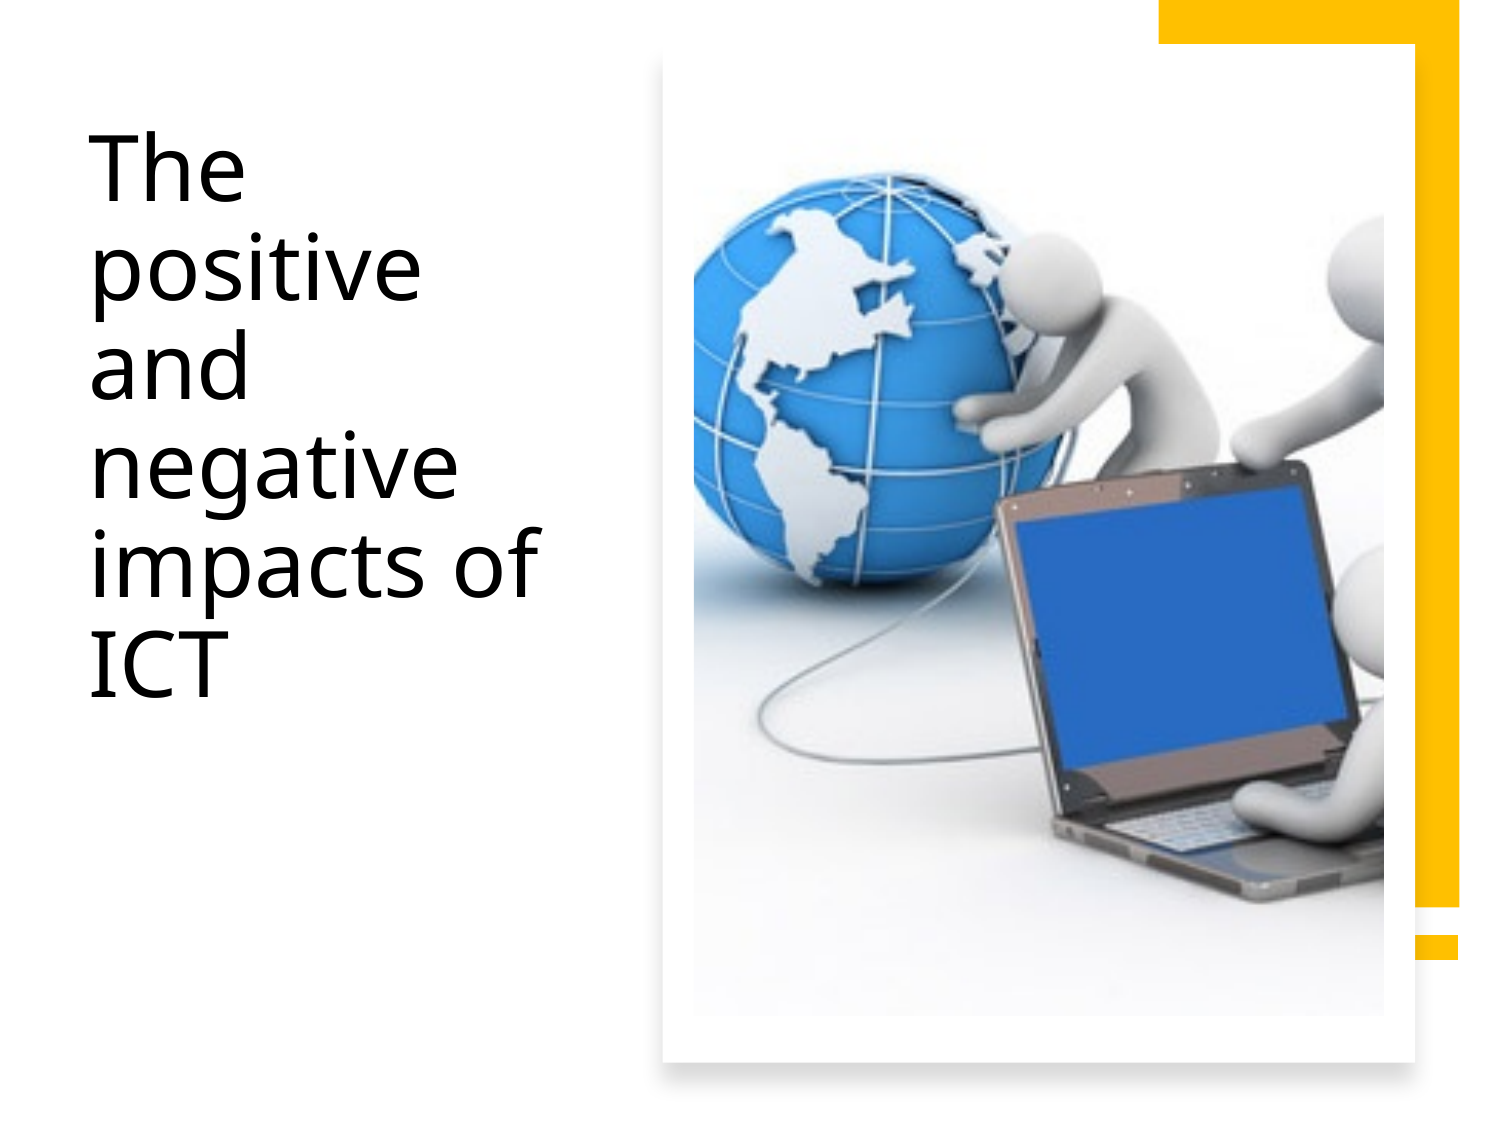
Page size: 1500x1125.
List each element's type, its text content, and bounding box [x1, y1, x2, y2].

text_box [662, 43, 1416, 1064]
text_box [0, 0, 1500, 1125]
picture [693, 91, 1384, 1016]
title The positive and negative impacts of ICT [73, 111, 588, 725]
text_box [1158, 0, 1460, 948]
